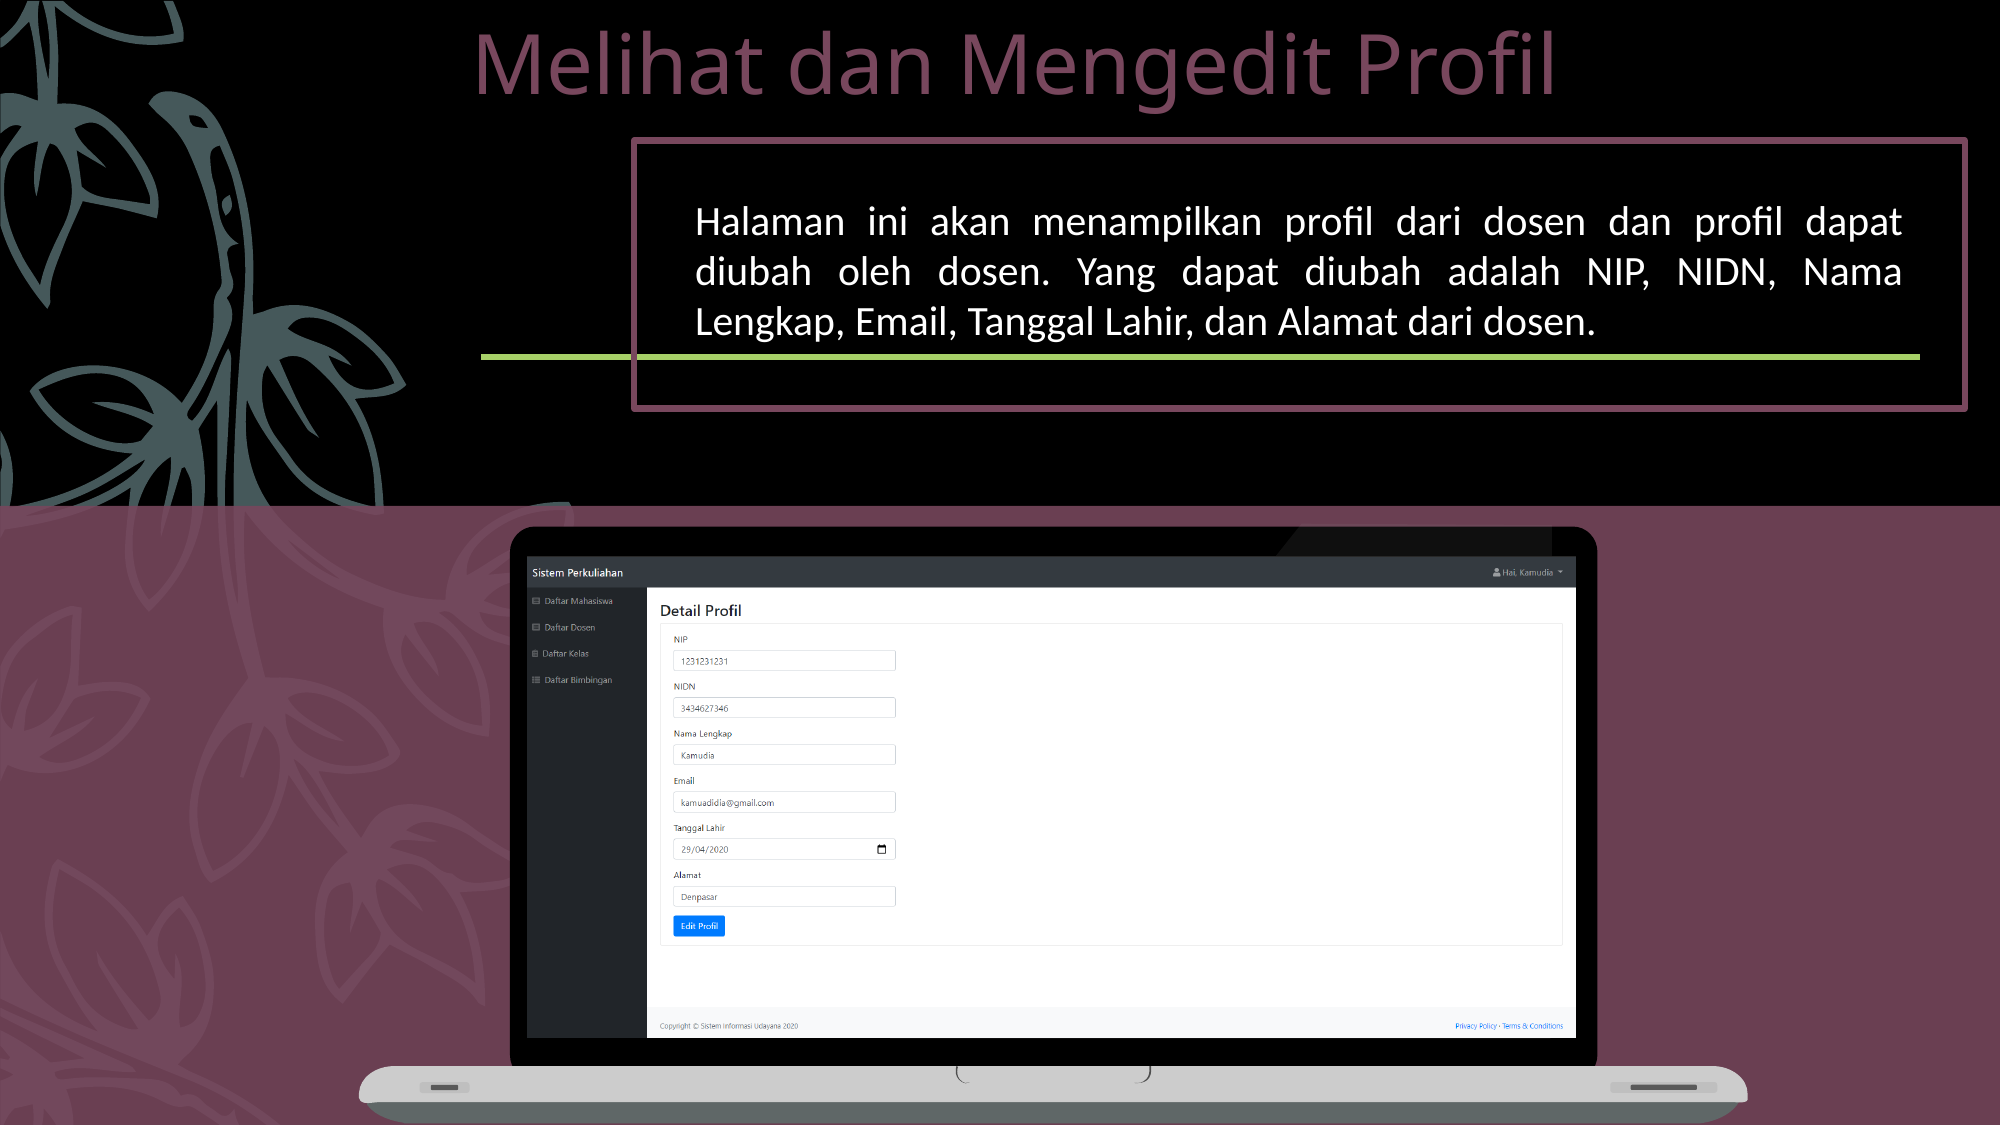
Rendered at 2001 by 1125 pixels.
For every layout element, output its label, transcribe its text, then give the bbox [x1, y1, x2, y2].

text_box [633, 139, 1966, 409]
picture [527, 556, 1576, 1038]
list Melihat dan Mengedit Profil [66, 0, 1965, 115]
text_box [352, 521, 1752, 1125]
text_box [0, 505, 2000, 1125]
